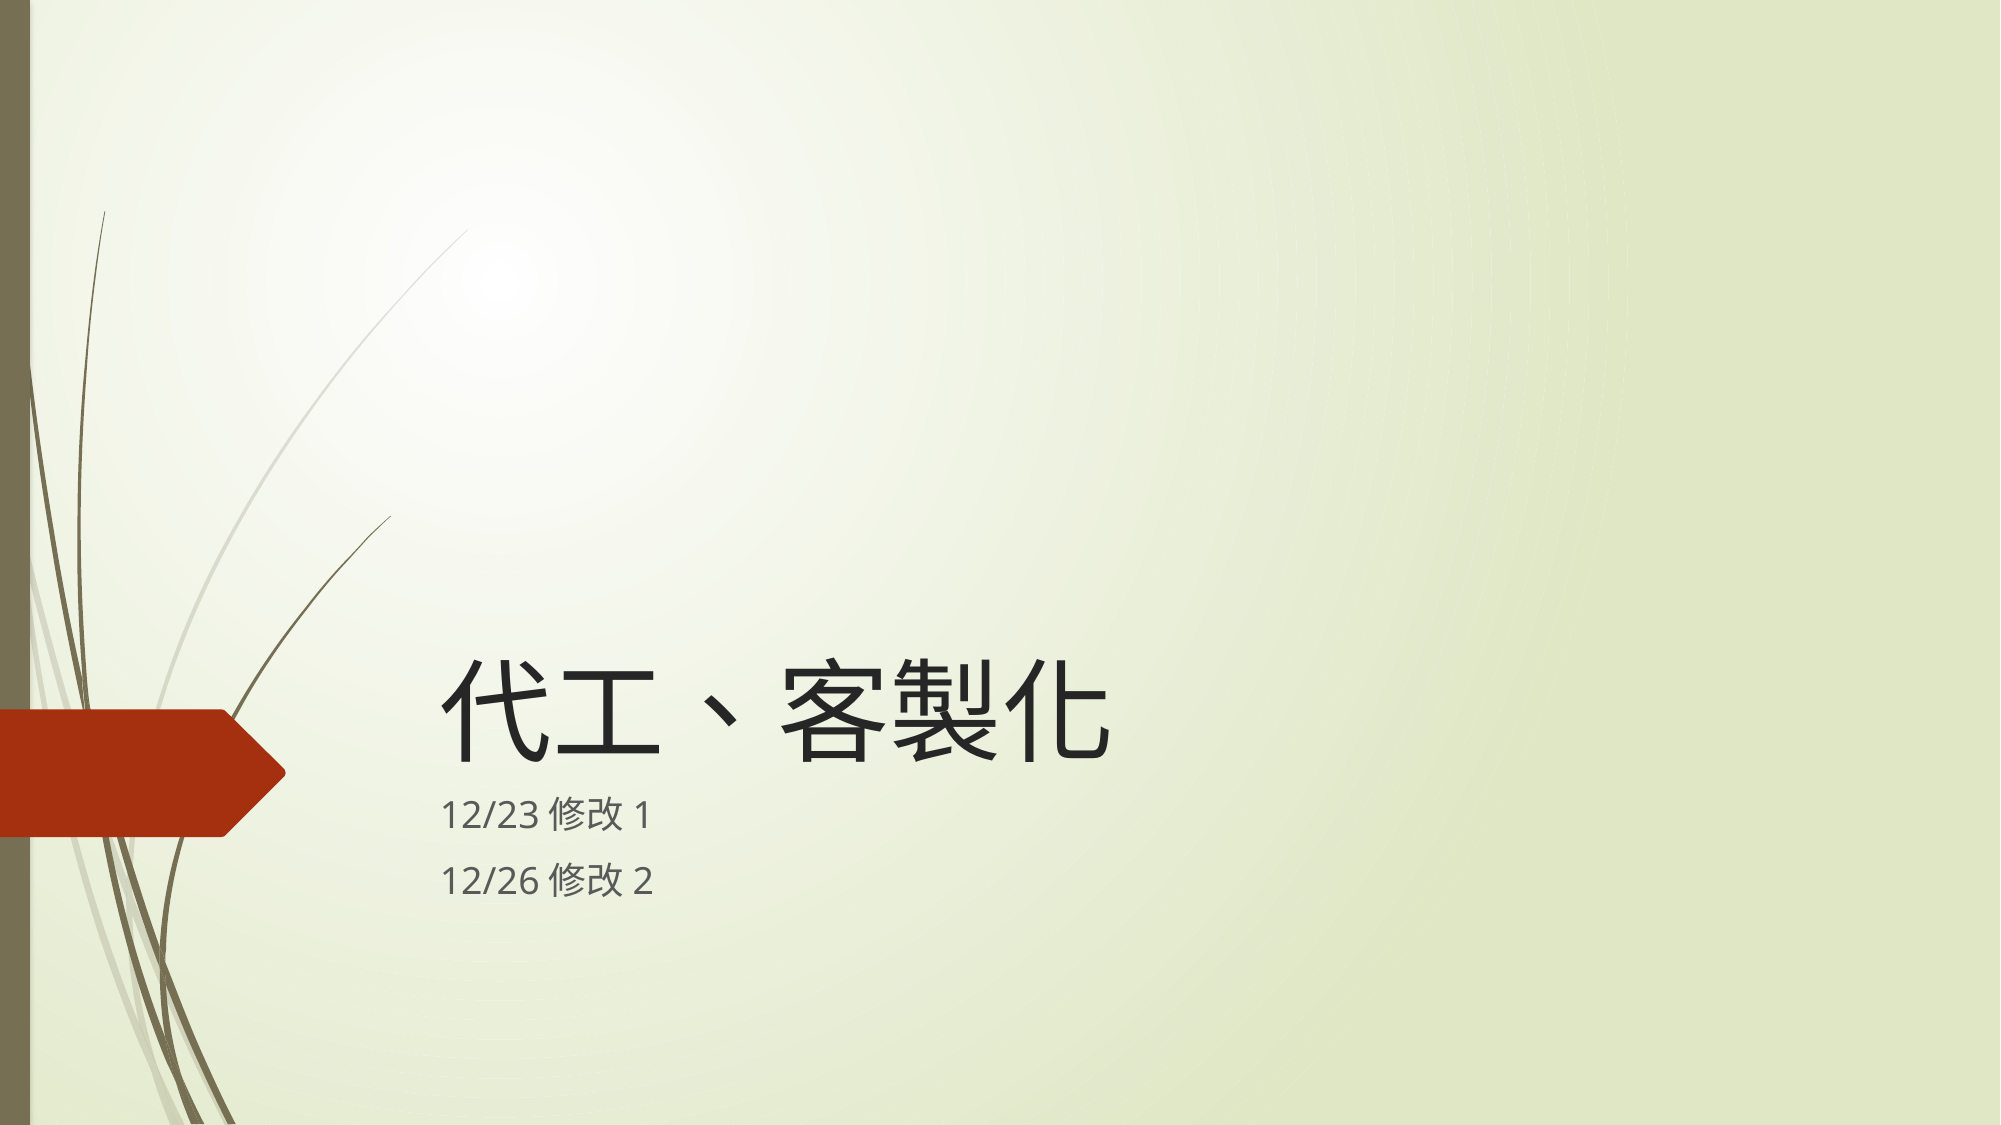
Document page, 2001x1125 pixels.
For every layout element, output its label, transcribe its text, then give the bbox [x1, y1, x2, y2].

subtitle 12/23修改1 12/26修改2 [424, 783, 1888, 969]
title 代工、客製化 [424, 412, 1888, 783]
